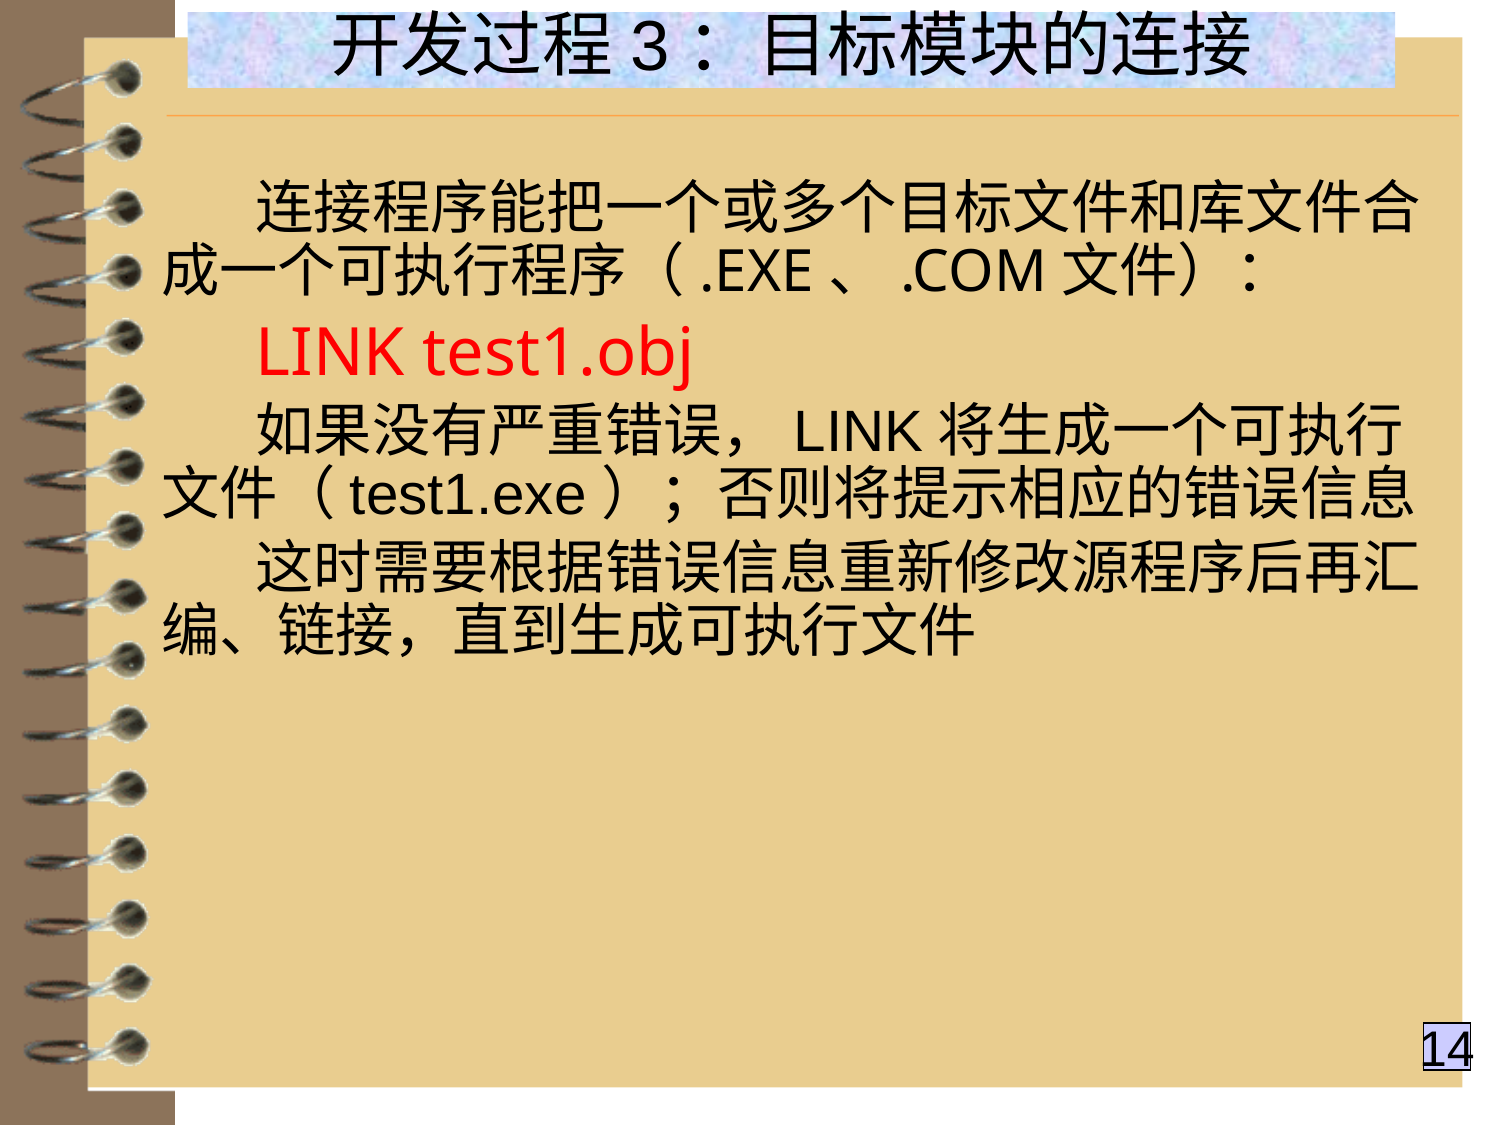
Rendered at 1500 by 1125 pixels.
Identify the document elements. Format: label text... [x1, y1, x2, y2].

picture [0, 0, 175, 1125]
list 连接程序能把一个或多个目标文件和库文件合成一个可执行程序（.EXE、.COM文件）： LINK test1.obj 如果没有严重错误，LINK将生成一个可执行文件（test1.exe）；否则将提示相应的错误信息 这时需要根据错误信息重新修改源程序后再汇编、链接，直到生成可执行文件 [175, 170, 1460, 890]
text_box 14 [1423, 1023, 1471, 1071]
title 开发过程3：目标模块的连接 [187, 12, 1396, 88]
text_box [175, 37, 1463, 1088]
